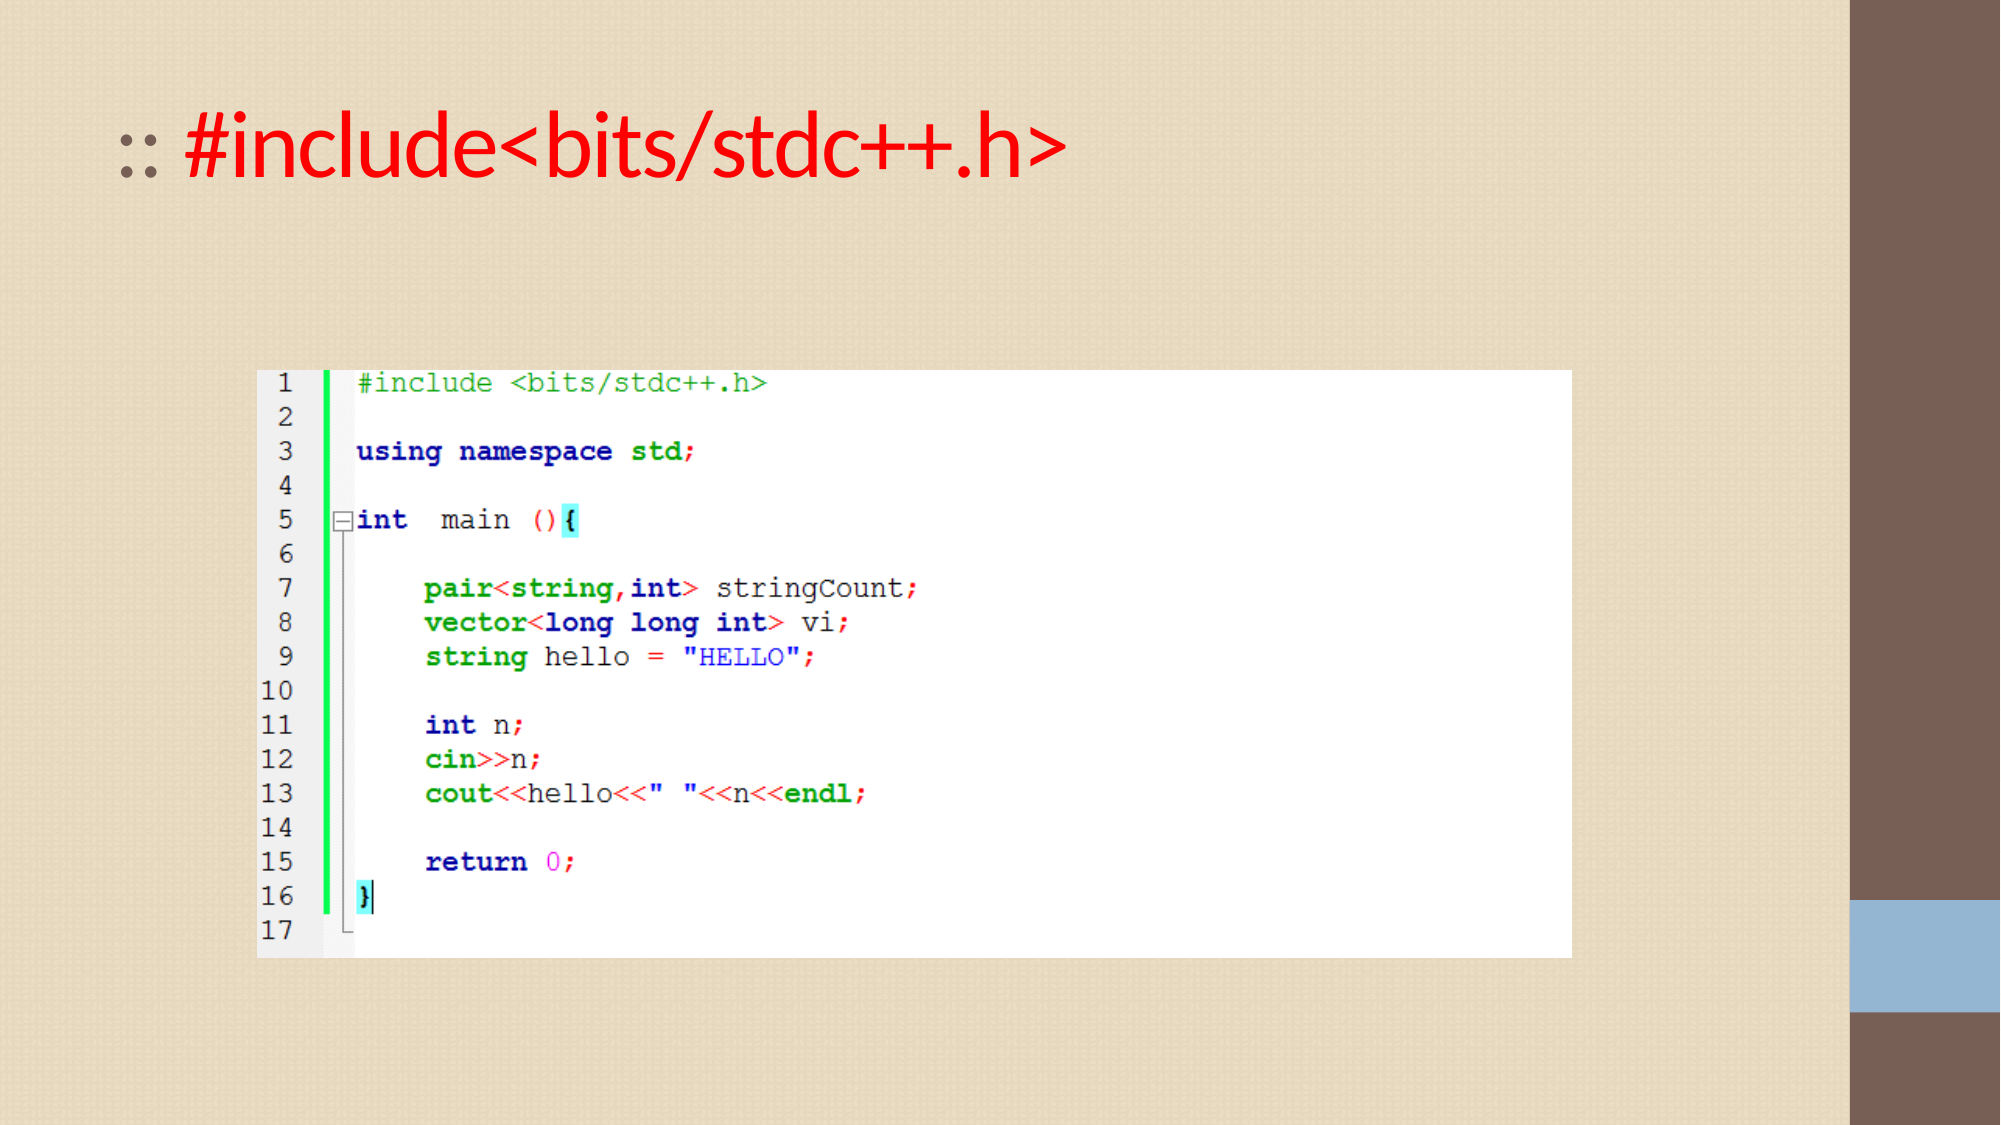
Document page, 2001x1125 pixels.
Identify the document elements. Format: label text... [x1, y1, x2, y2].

title :: #include<bits/stdc++.h> [99, 45, 1767, 233]
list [256, 369, 1572, 959]
